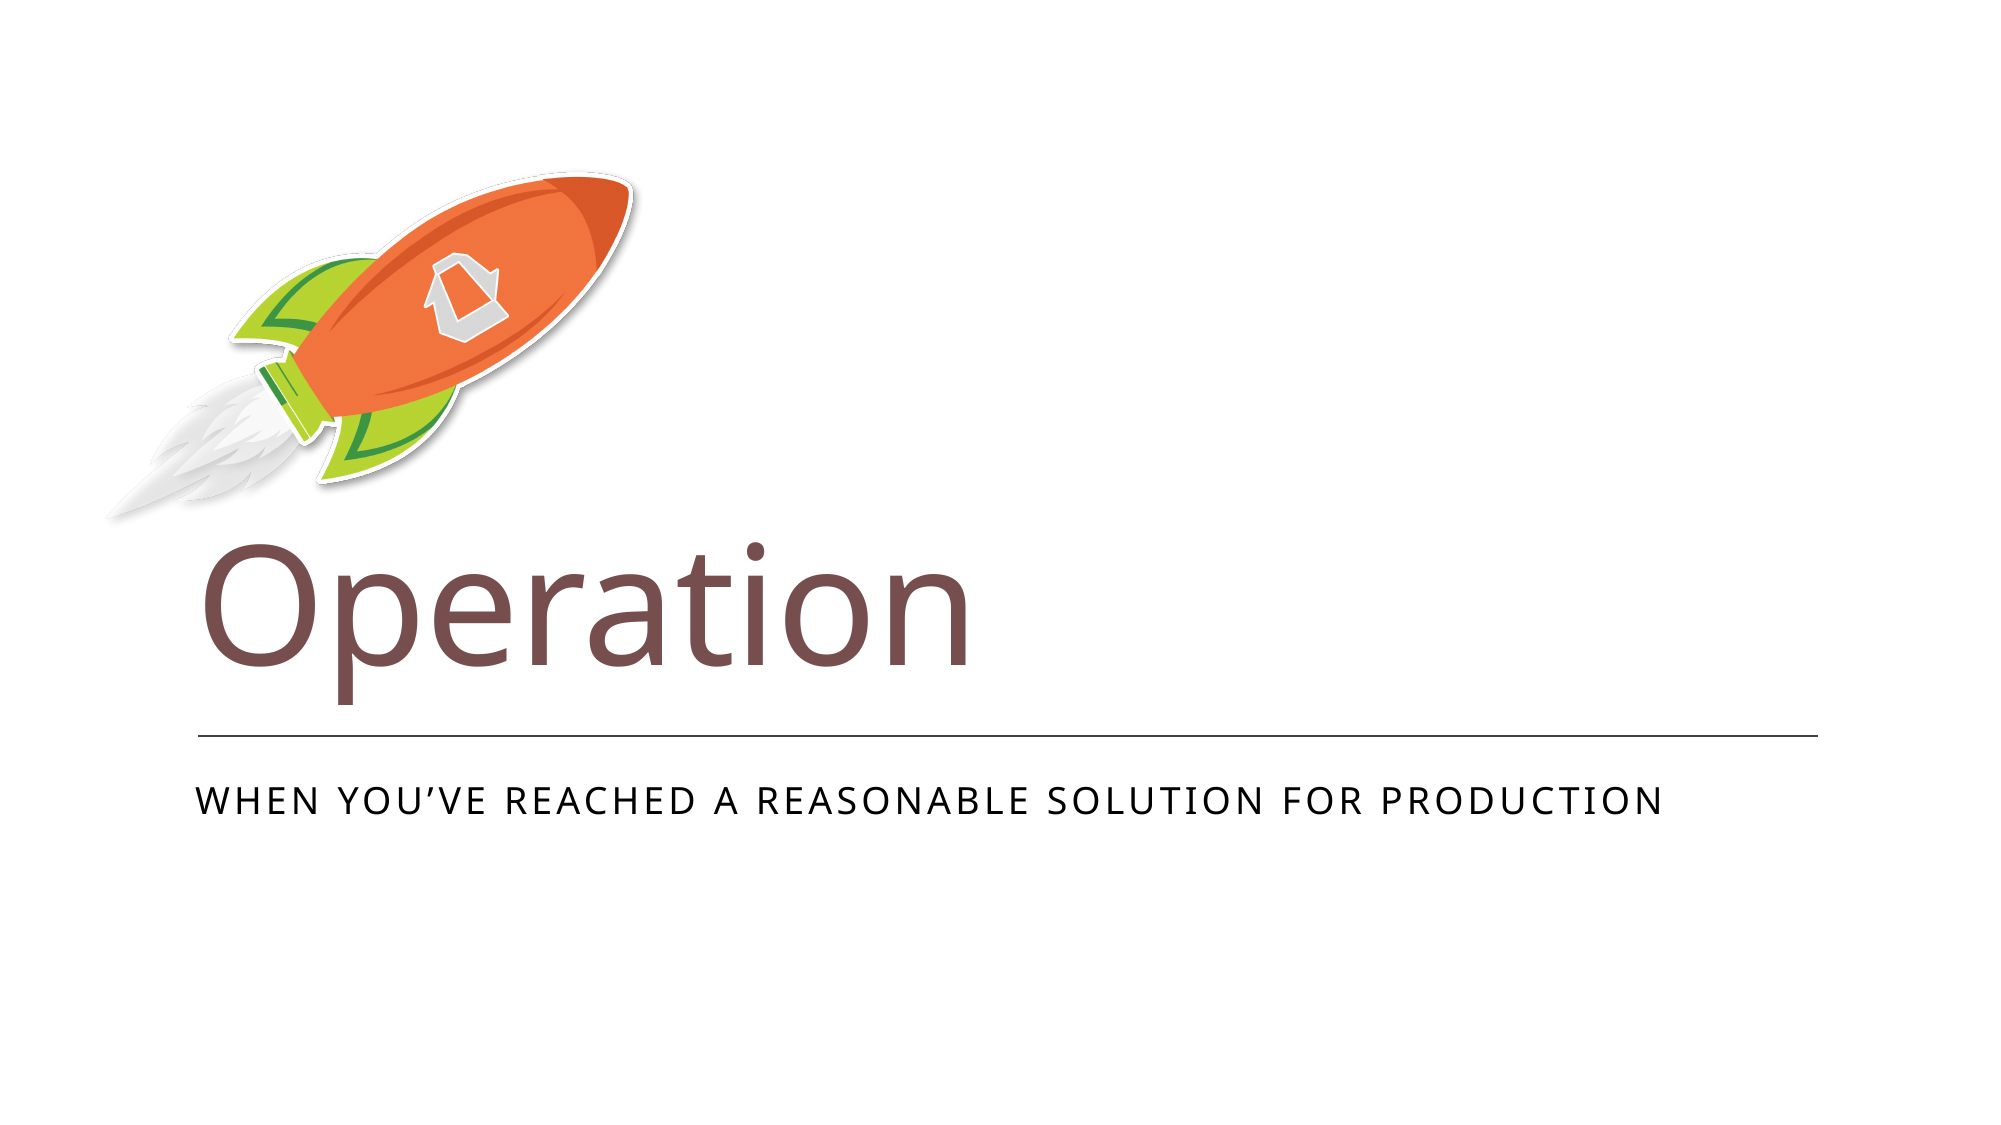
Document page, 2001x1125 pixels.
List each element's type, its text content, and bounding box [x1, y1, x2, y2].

picture [104, 171, 635, 520]
title Operation [180, 124, 1830, 710]
list When you’ve reached a reasonable solution for production [180, 765, 1830, 953]
